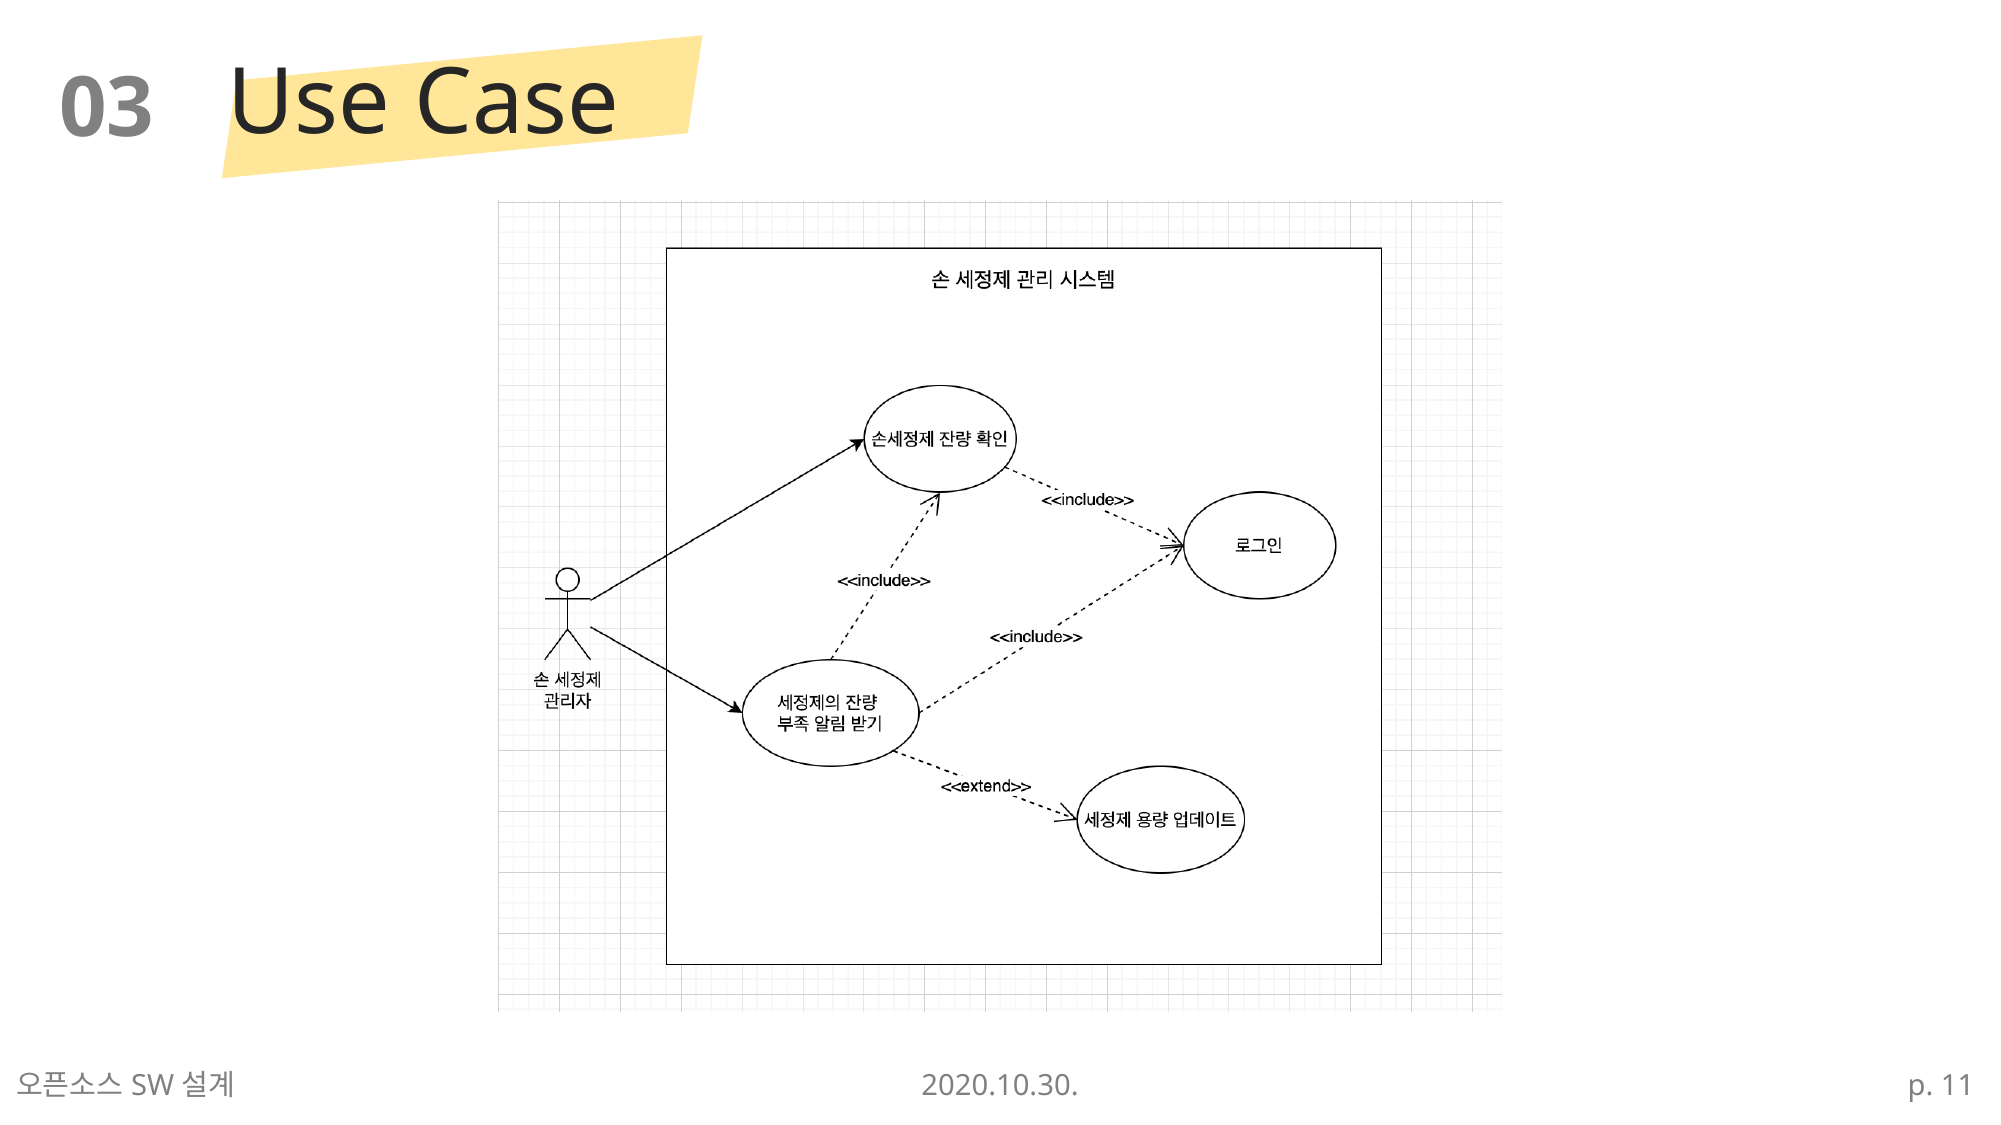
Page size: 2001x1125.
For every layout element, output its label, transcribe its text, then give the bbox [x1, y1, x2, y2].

text_box 03 [44, 45, 189, 161]
picture [498, 200, 1502, 1012]
text_box Use Case [212, 35, 723, 173]
text_box 2020.10.30. [906, 1058, 1094, 1109]
text_box p. 11 [1892, 1058, 1990, 1109]
text_box 오픈소스SW설계 [1, 1058, 250, 1109]
text_box [220, 173, 287, 180]
